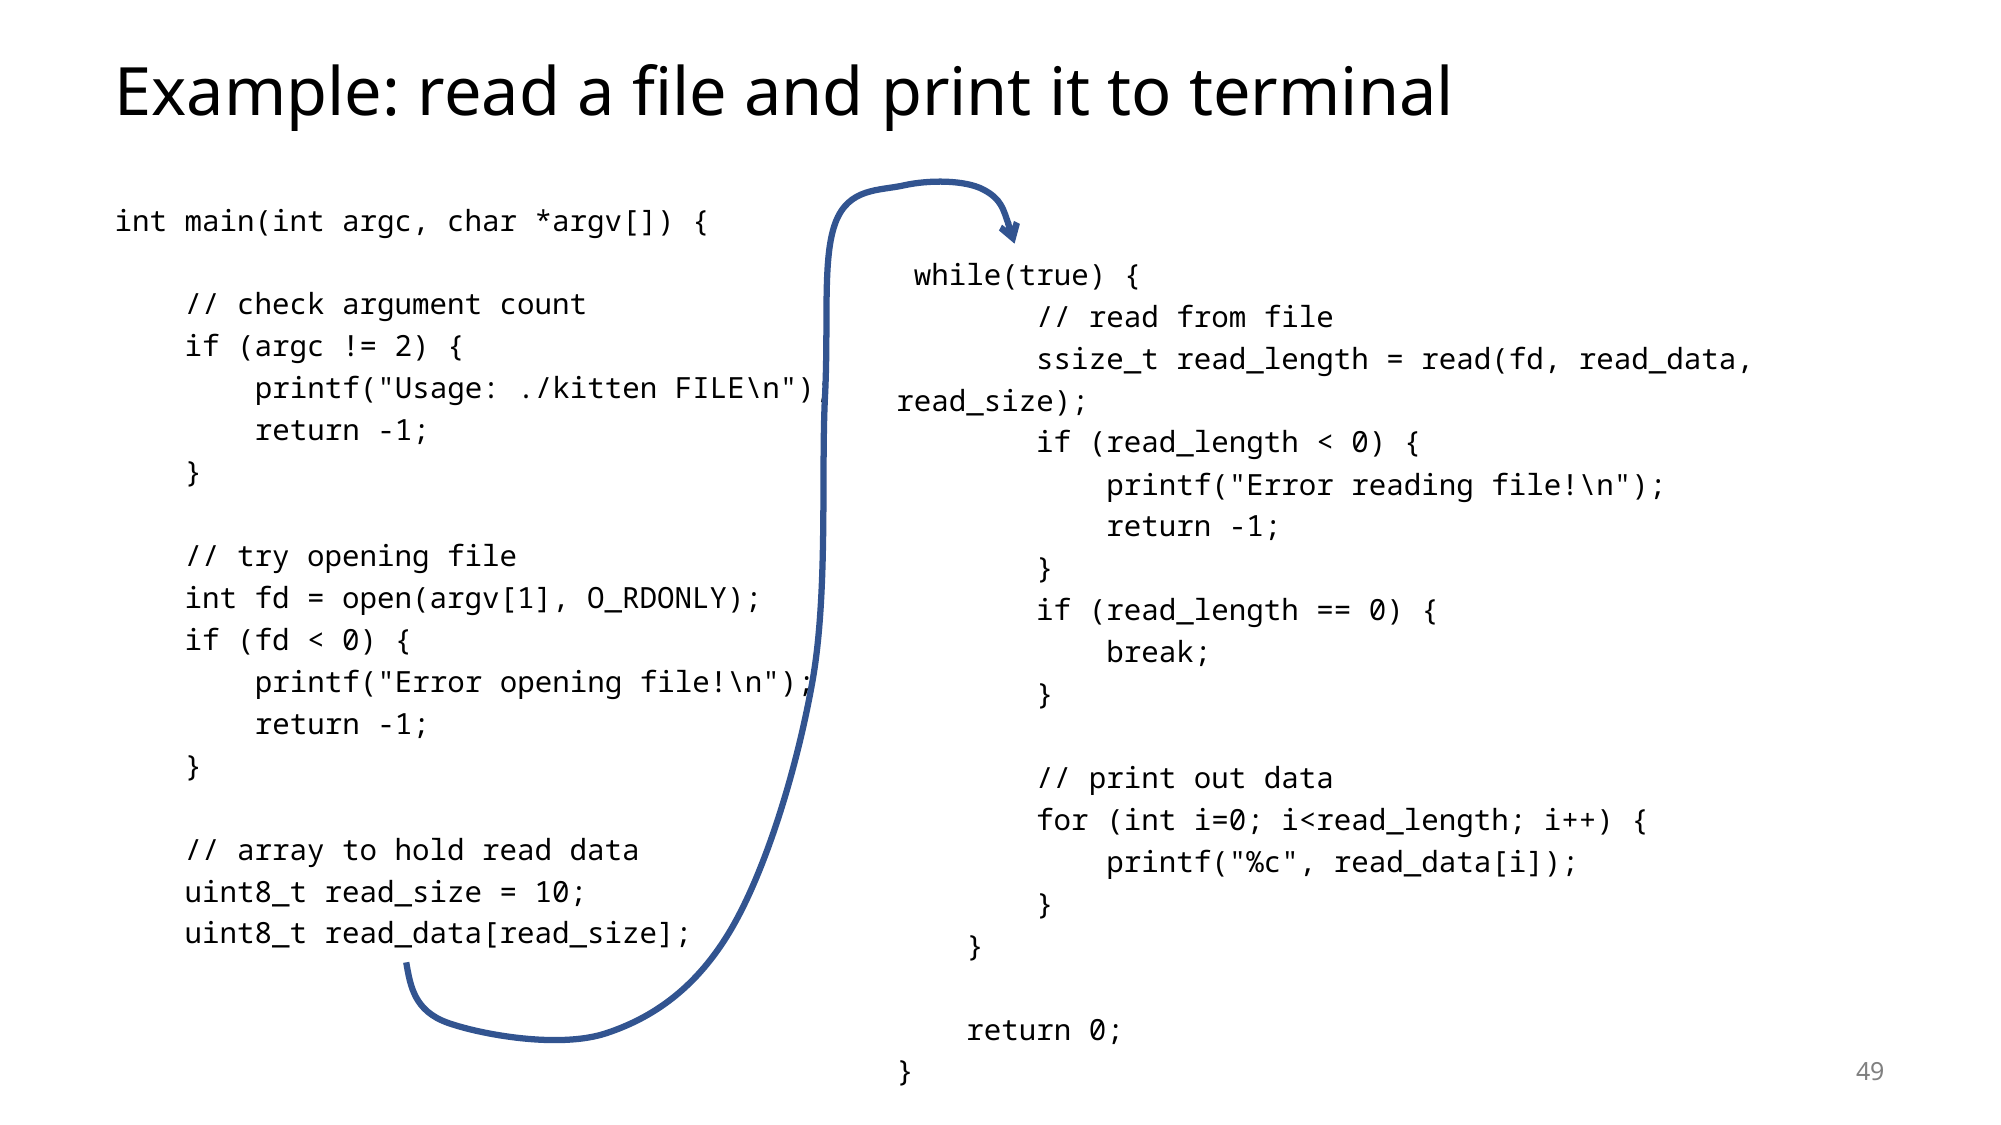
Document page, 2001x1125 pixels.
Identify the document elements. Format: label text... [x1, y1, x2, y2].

title Example: read a file and print it to terminal [99, 37, 1900, 150]
list while(true) { // read from file ssize_t read_length = read(fd, read_data, read_size); if (read_length < 0) { printf("Error reading file!\n"); return -1; } if (read_length == 0) { break; } // print out data for (int i=0; i<read_length; i++) { printf("%c", read_data[i]); } } return 0; } [881, 241, 1901, 1013]
list int main(int argc, char *argv[]) { // check argument count if (argc != 2) { printf("Usage: ./kitten FILE\n"); return -1; } // try opening file int fd = open(argv[1], O_RDONLY); if (fd < 0) { printf("Error opening file!\n"); return -1; } // array to hold read data uint8_t read_size = 10; uint8_t read_data[read_size]; [99, 187, 881, 1013]
text_box [405, 180, 1018, 1042]
slide_number 49 [1749, 1042, 1900, 1103]
